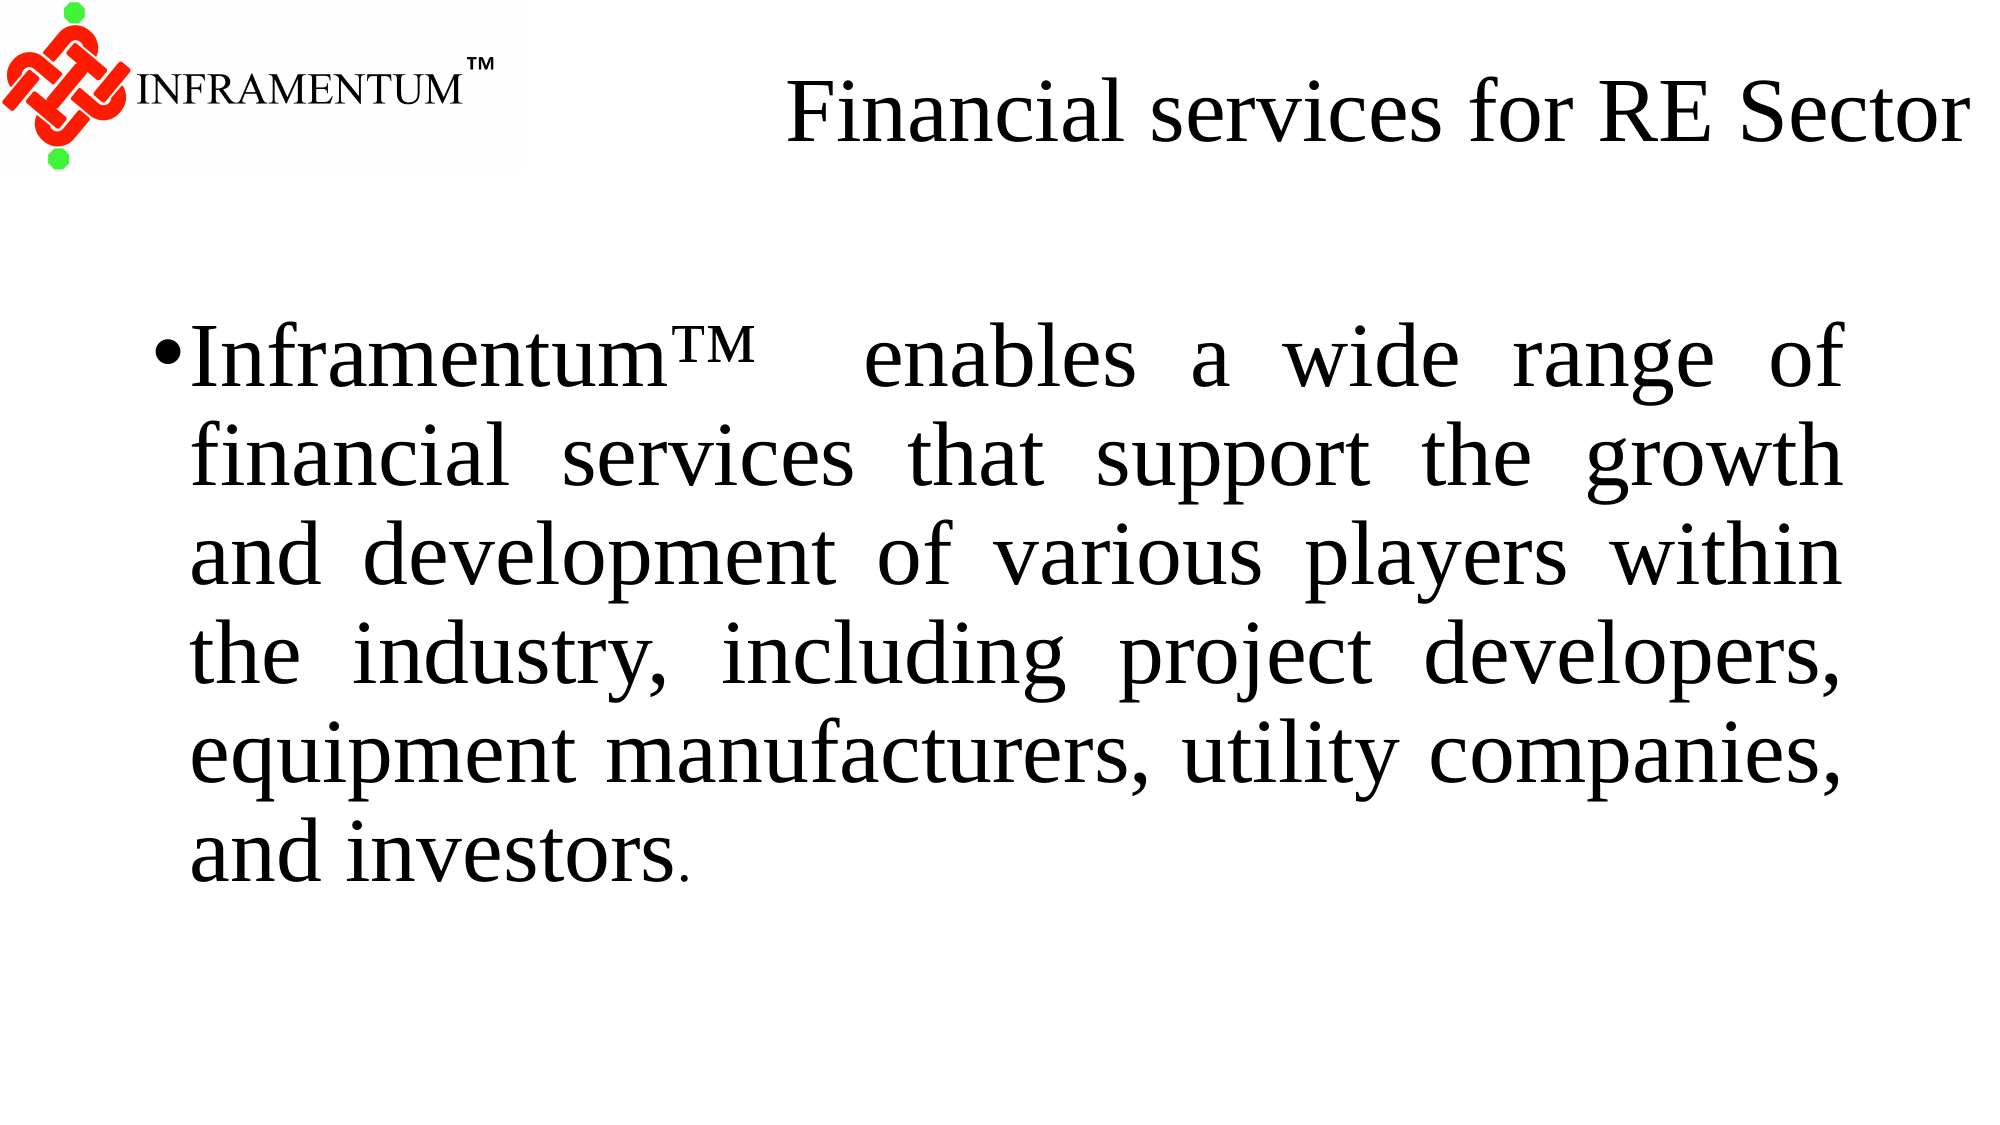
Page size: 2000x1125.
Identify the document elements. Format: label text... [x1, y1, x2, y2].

title Financial services for RE Sector [759, 3, 1989, 221]
list Inframentum™ enables a wide range of financial services that support the growth and development of various players within the industry, including project developers, equipment manufacturers, utility companies, and investors. [137, 299, 1862, 928]
picture [0, 0, 523, 172]
